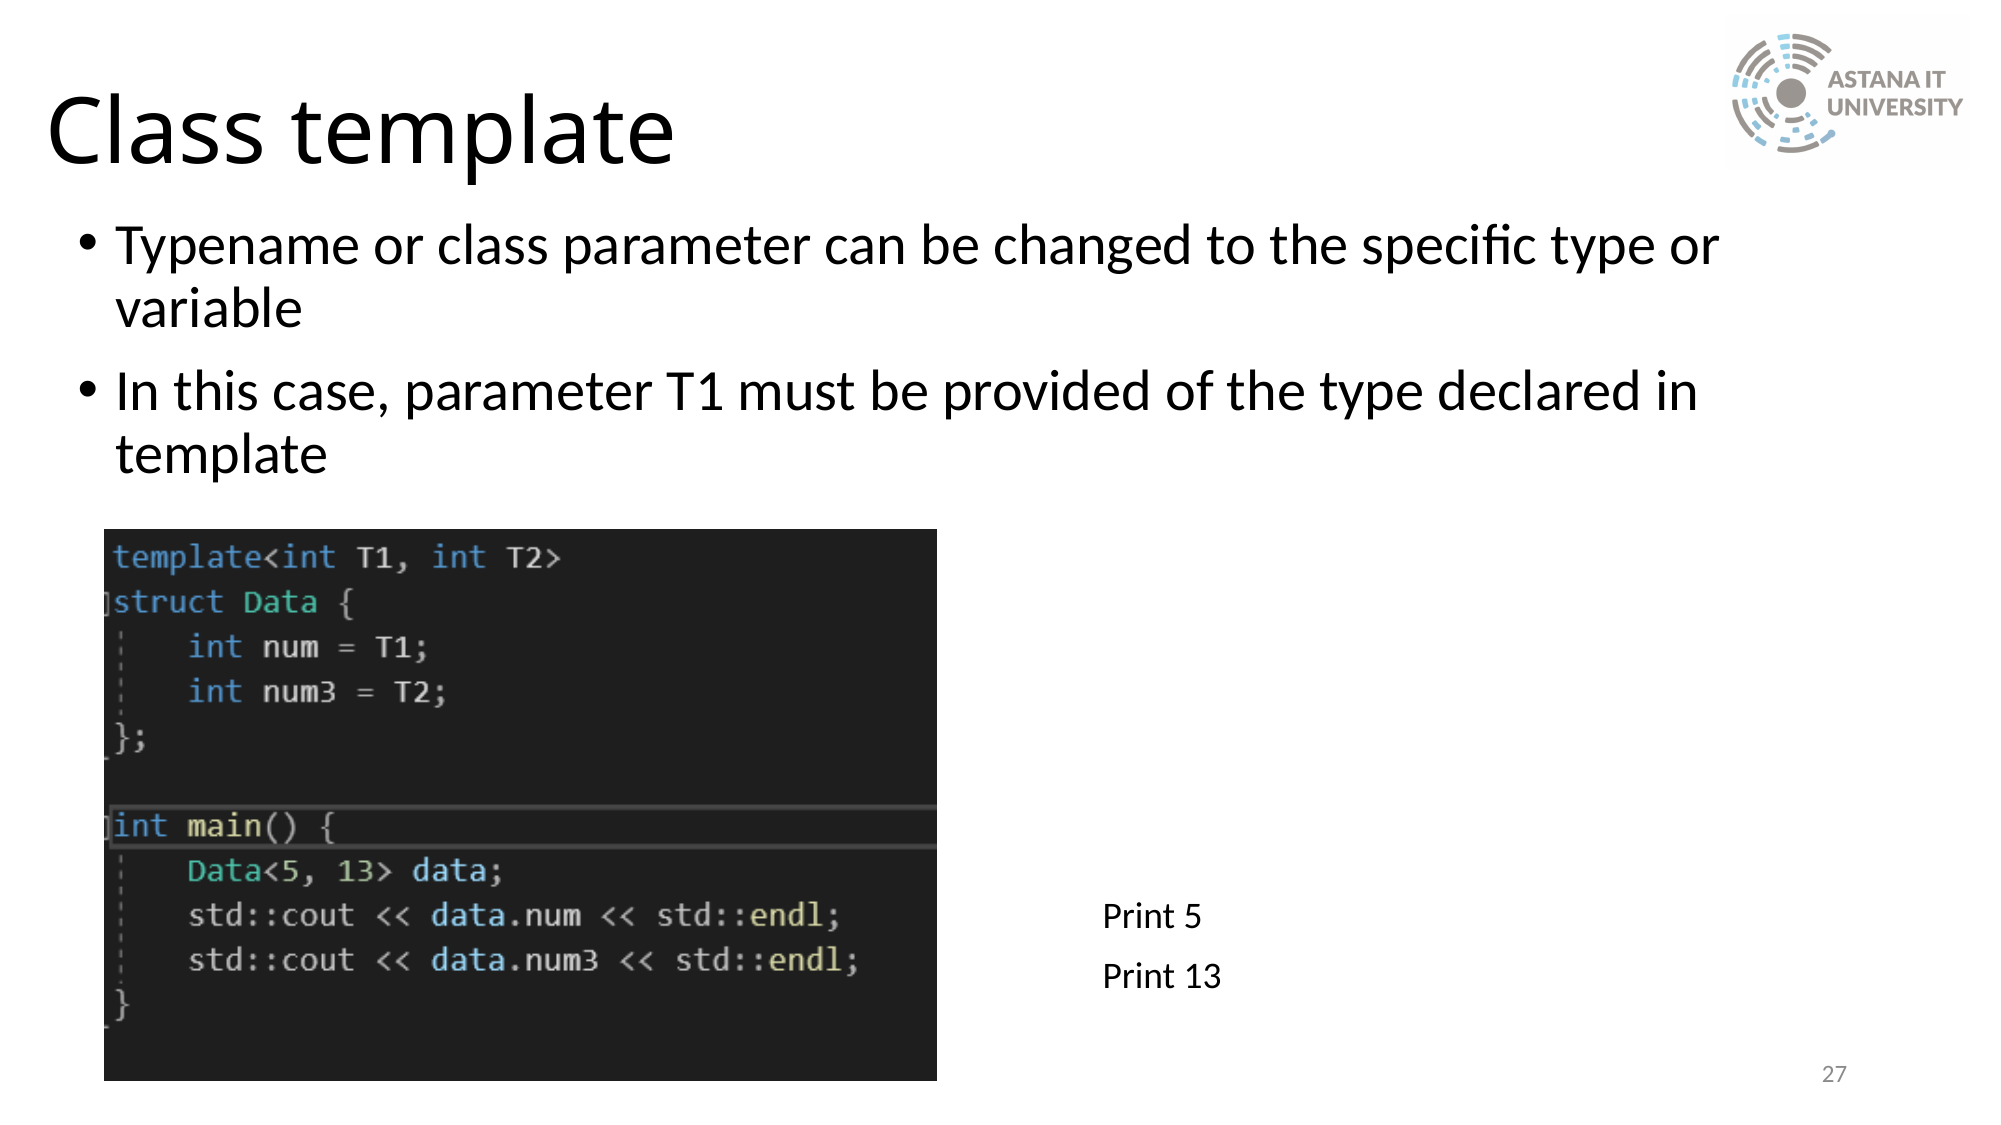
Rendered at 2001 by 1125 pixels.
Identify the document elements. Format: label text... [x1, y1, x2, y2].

text_box Print 5 [1087, 883, 1373, 944]
picture [1724, 15, 1970, 169]
list Typename or class parameter can be changed to the specific type or variable In this case, parameter T1 must be provided of the type declared in template [62, 206, 1896, 1043]
text_box Print 13 [1087, 944, 1373, 1004]
picture [104, 529, 937, 1081]
title Class template [30, 25, 1756, 243]
slide_number 27 [1412, 1042, 1863, 1103]
